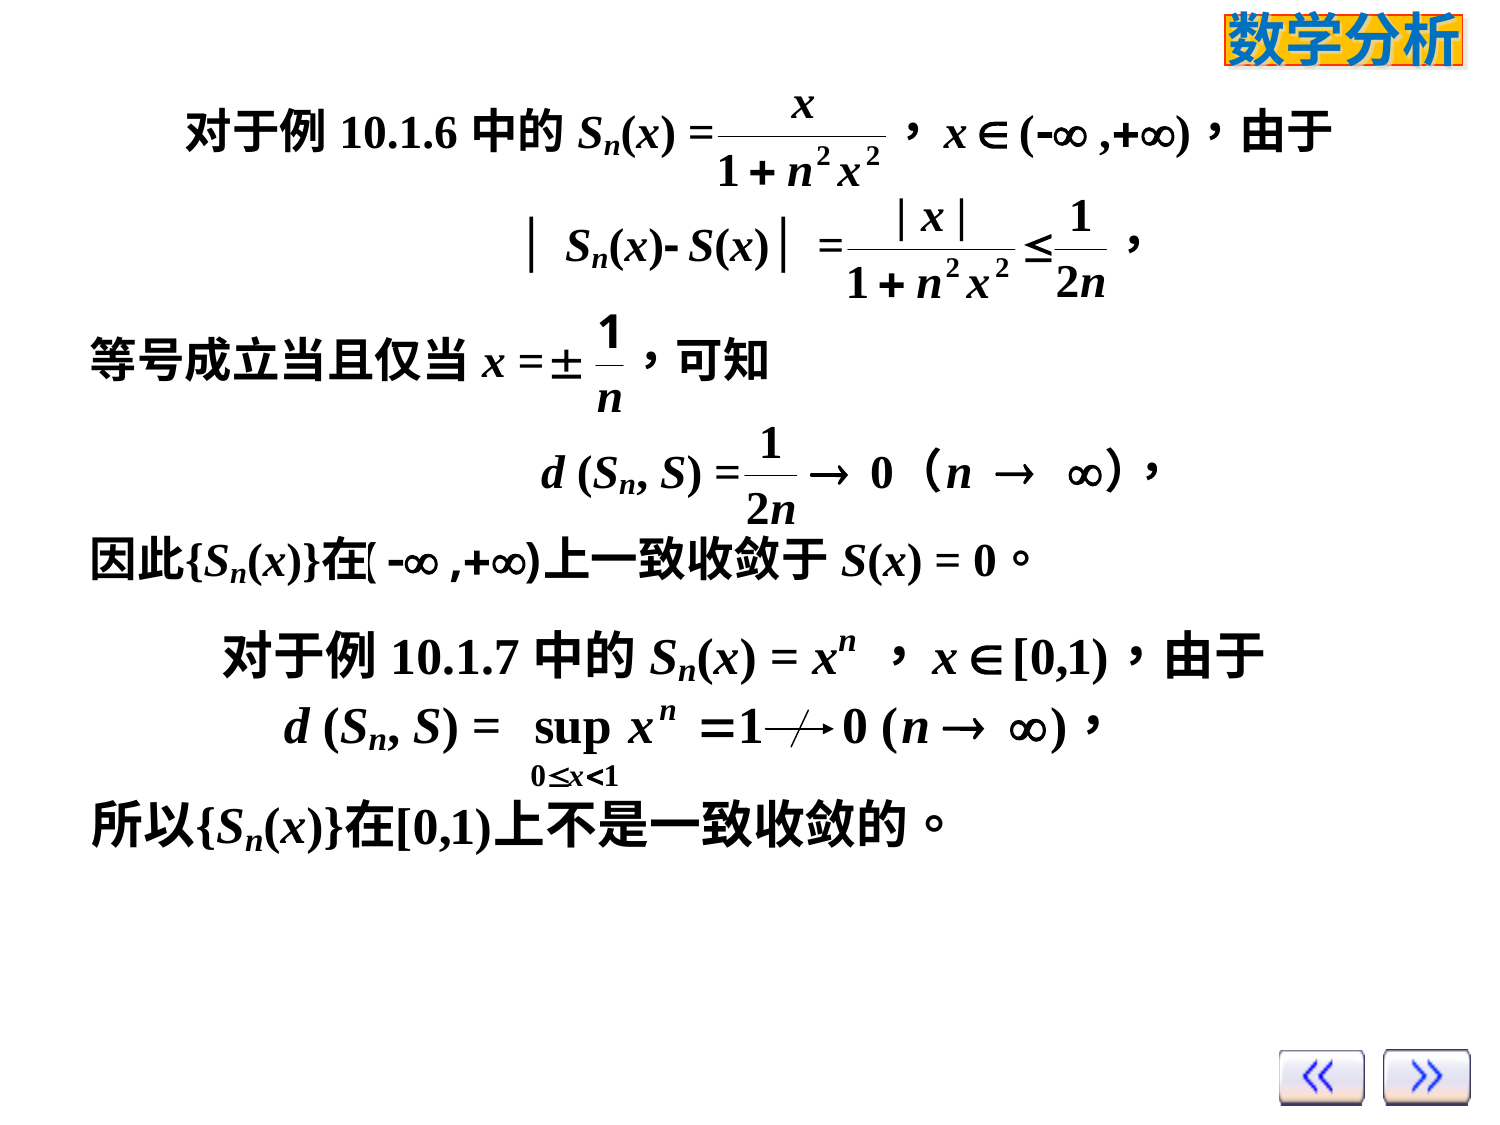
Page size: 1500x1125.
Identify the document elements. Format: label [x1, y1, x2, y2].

text_box [89, 78, 1389, 615]
picture [1279, 1050, 1365, 1106]
text_box [91, 622, 1313, 921]
picture [1383, 1049, 1471, 1106]
